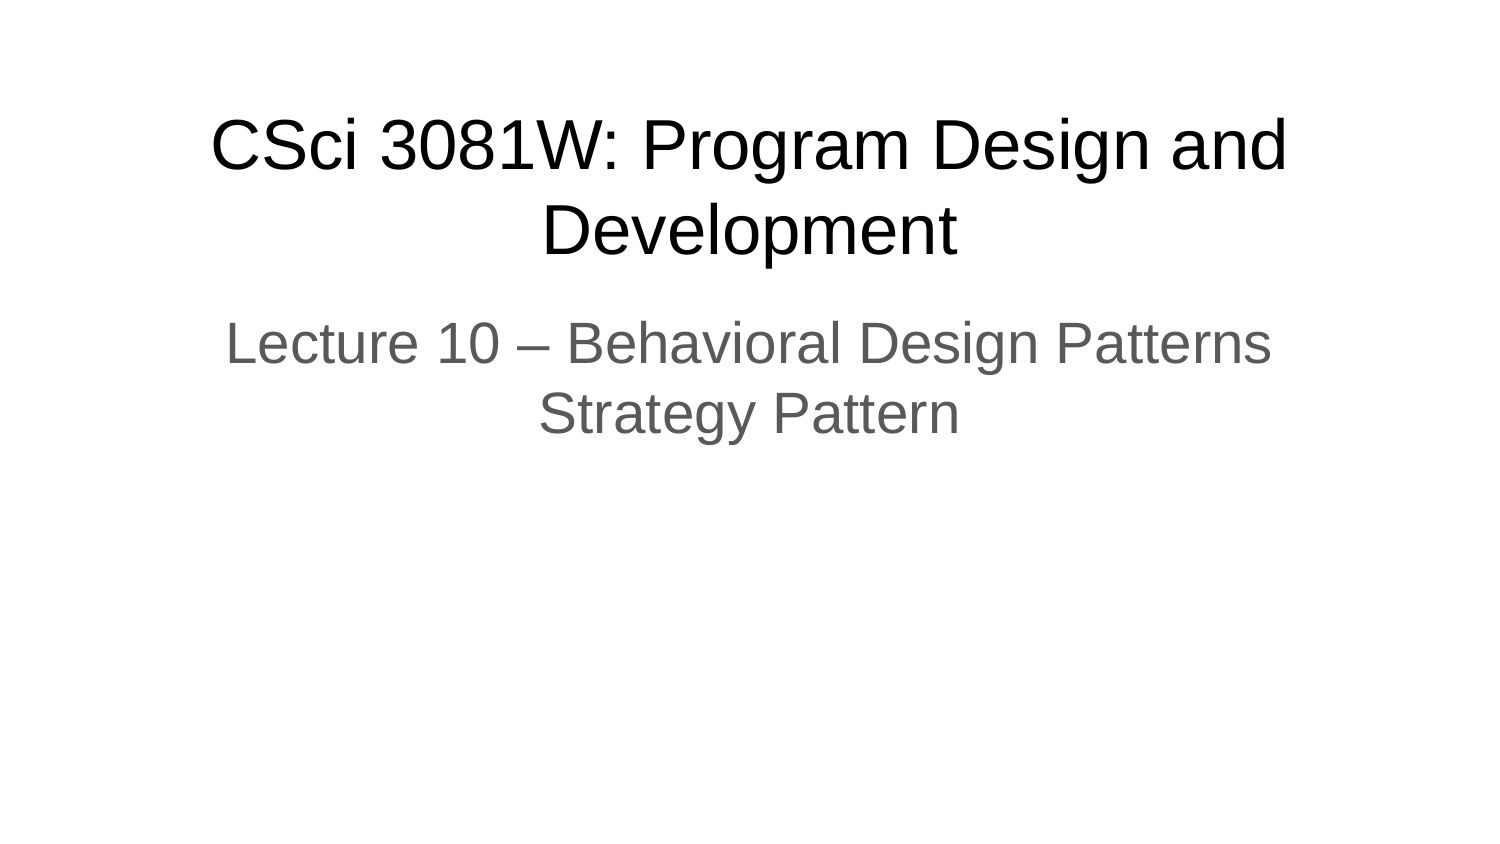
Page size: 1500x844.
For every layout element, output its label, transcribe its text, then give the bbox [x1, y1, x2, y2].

subtitle Lecture 10 – Behavioral Design Patterns Strategy Pattern [51, 289, 1449, 420]
title CSci 3081W: Program Design and Development [51, 69, 1449, 284]
